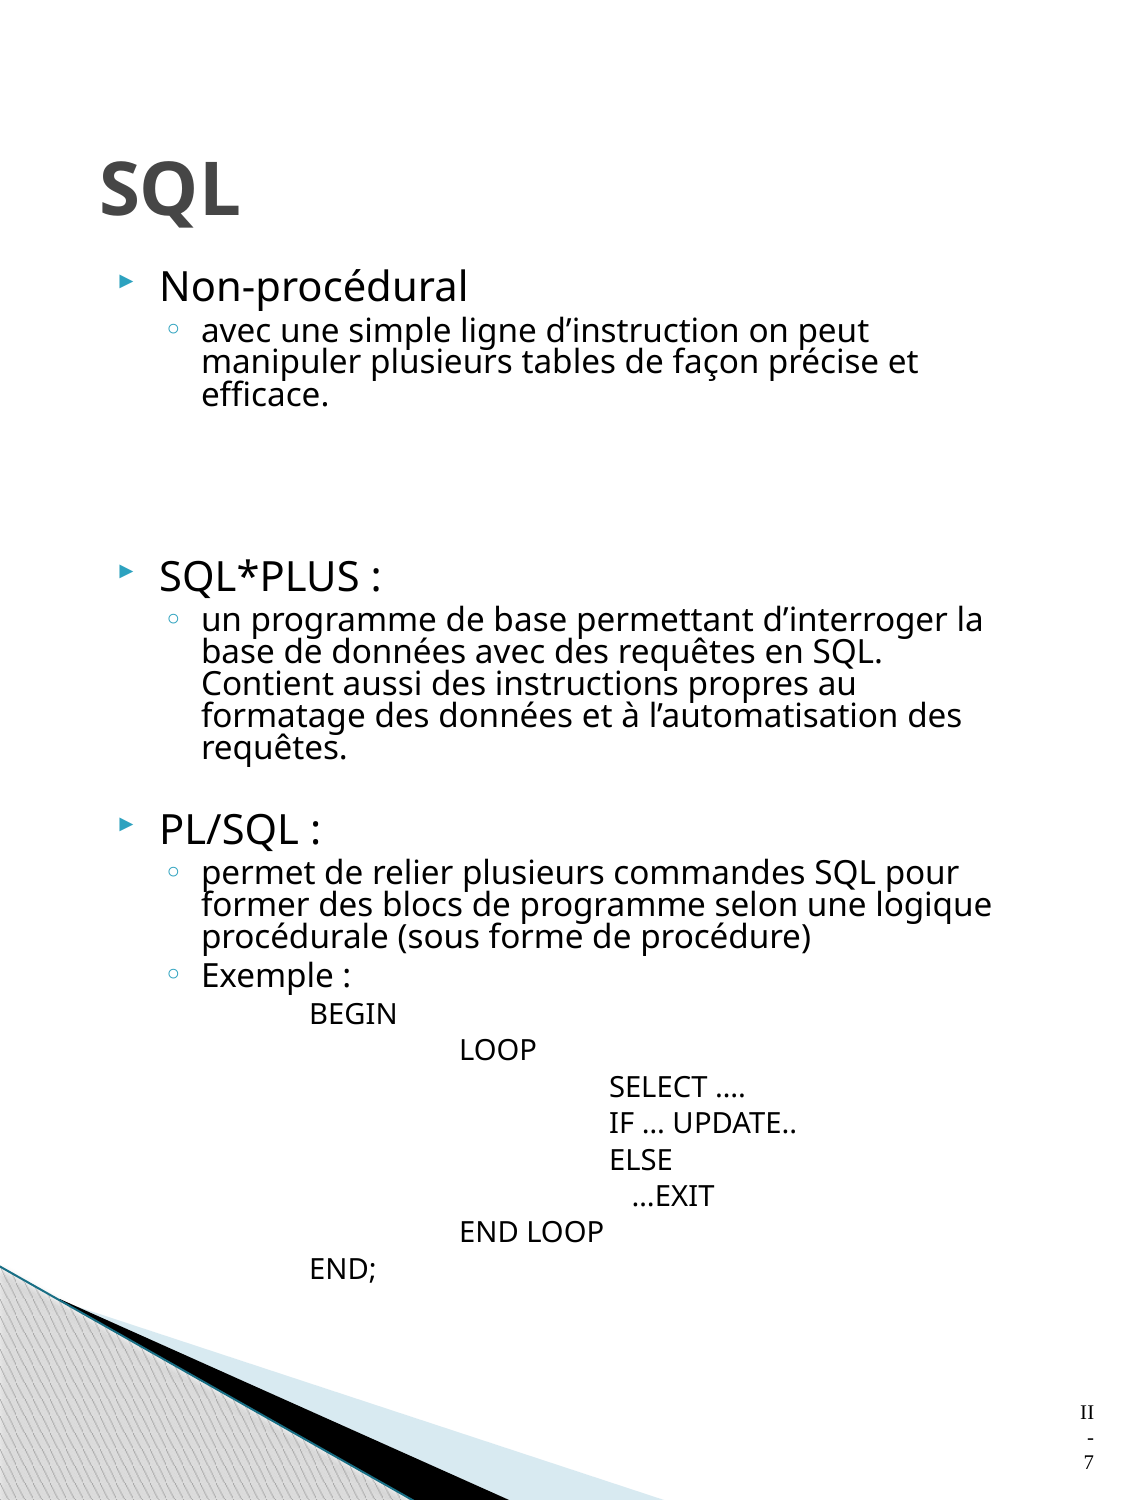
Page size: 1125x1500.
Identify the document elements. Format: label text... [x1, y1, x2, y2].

slide_number 7 [1063, 1401, 1109, 1482]
list Non-procédural avec une simple ligne d’instruction on peut manipuler plusieurs tables de façon précise et efficace. SQL*PLUS : un programme de base permettant d’interroger la base de données avec des requêtes en SQL. Contient aussi des instructions propres au formatage des données et à l’automatisation des requêtes. PL/SQL : permet de relier plusieurs commandes SQL pour former des blocs de programme selon une logique procédurale (sous forme de procédure) Exemple : BEGIN LOOP SELECT …. IF … UPDATE.. ELSE …EXIT END LOOP END; [84, 262, 1041, 1334]
title SQL [84, 133, 1041, 238]
